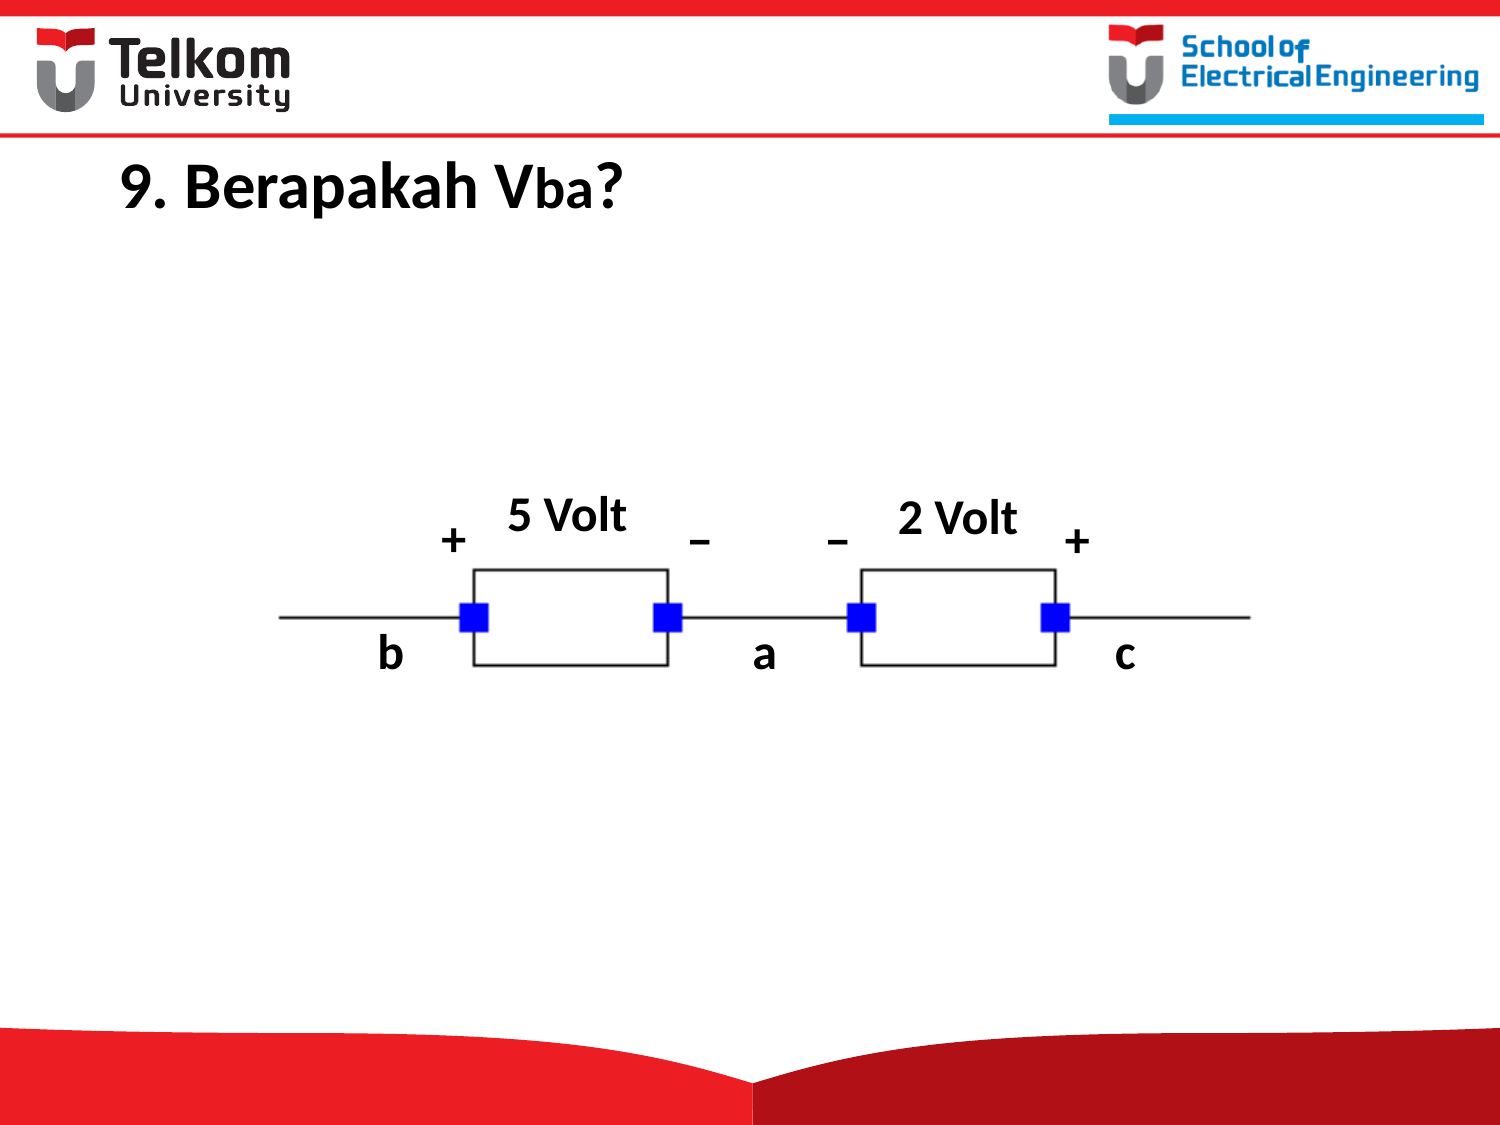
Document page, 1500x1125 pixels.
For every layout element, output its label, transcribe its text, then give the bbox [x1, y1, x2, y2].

picture [1100, 24, 1484, 125]
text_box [247, 474, 1310, 718]
title 9. Berapakah Vba? [102, 148, 1398, 225]
